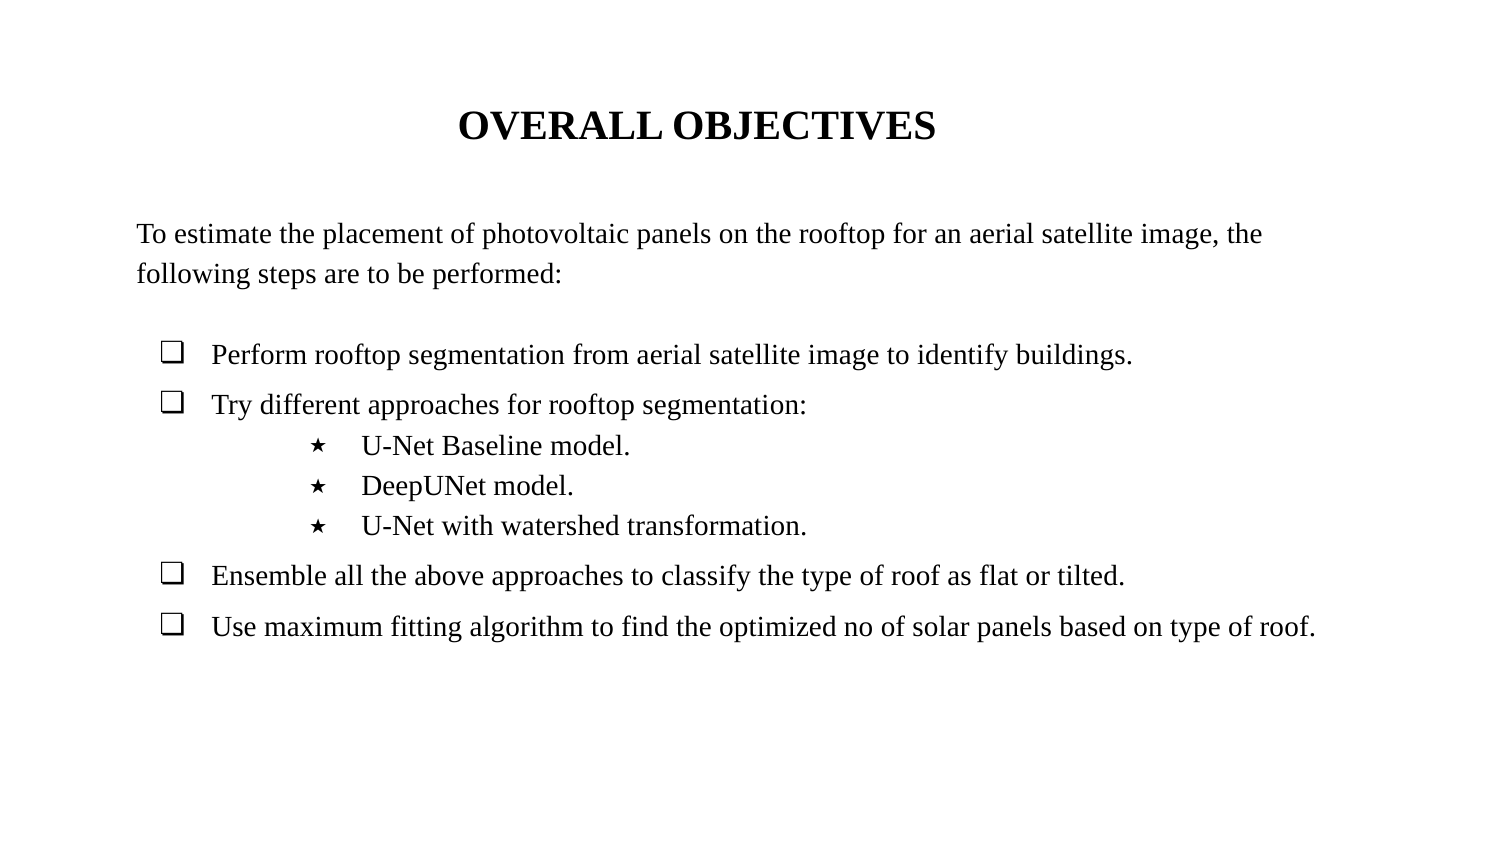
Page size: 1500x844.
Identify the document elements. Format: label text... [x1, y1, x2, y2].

text_box To estimate the placement of photovoltaic panels on the rooftop for an aerial satellite image, the following steps are to be performed: Perform rooftop segmentation from aerial satellite image to identify buildings. Try different approaches for rooftop segmentation: U-Net Baseline model. DeepUNet model. U-Net with watershed transformation. Ensemble all the above approaches to classify the type of roof as flat or tilted. Use maximum fitting algorithm to find the optimized no of solar panels based on type of roof. [121, 194, 1336, 698]
text_box OVERALL OBJECTIVES [187, 82, 1207, 163]
